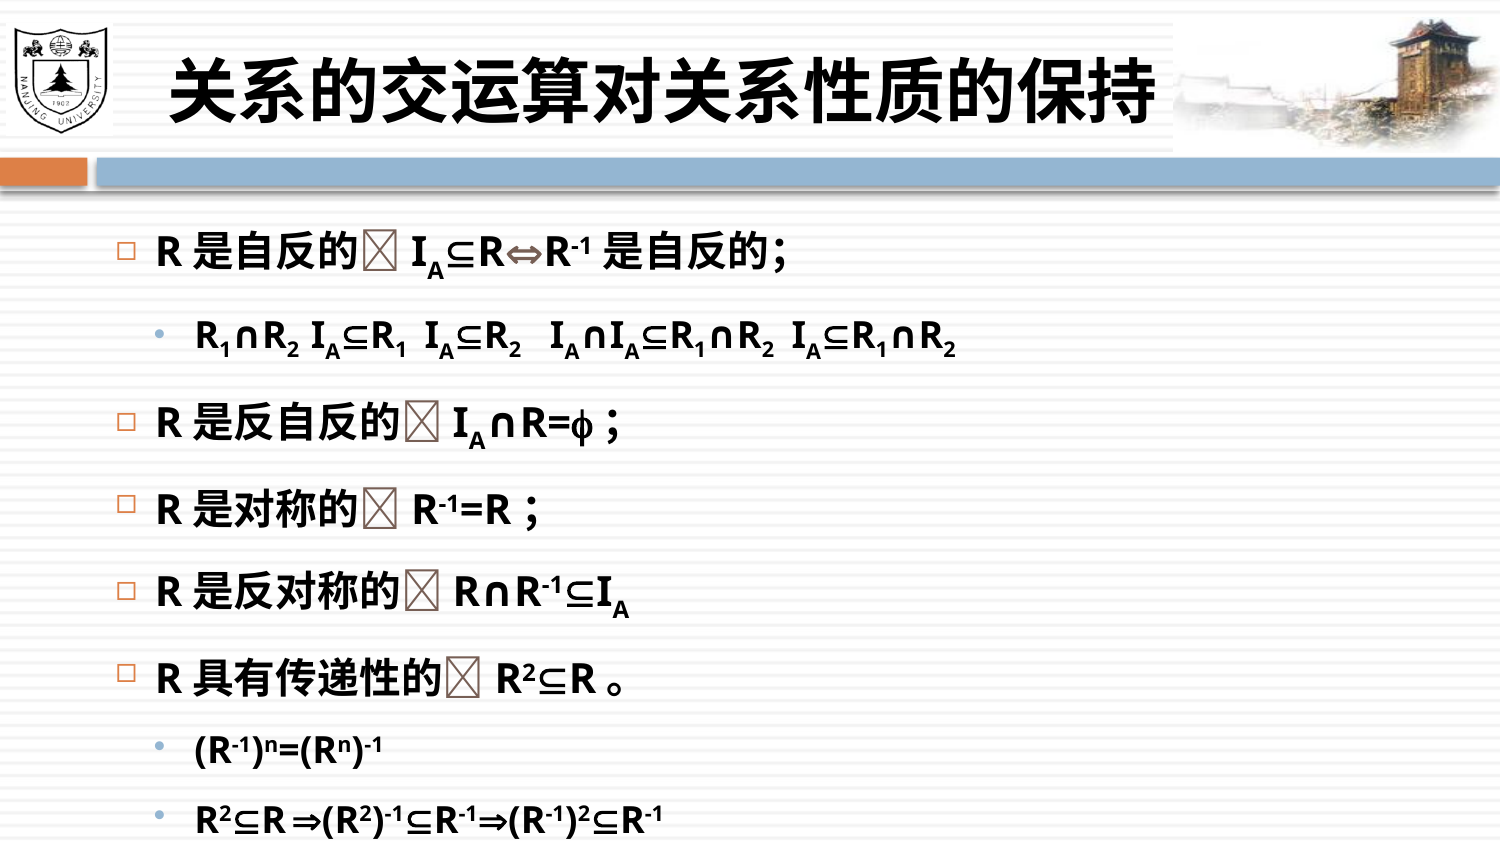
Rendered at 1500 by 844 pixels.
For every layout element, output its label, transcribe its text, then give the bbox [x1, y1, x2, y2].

picture [0, 0, 1500, 153]
picture [0, 192, 1500, 844]
title 关系的交运算对关系性质的保持 [152, 28, 1353, 150]
list R是自反的IARR-1是自反的； R1∩R2 IAR1 IAR2 IA∩IAR1∩R2 IAR1∩R2 R是反自反的IA∩R=； R是对称的R-1=R； R是反对称的R∩R-1IA R具有传递性的R2R。 (R-1)n=(Rn)-1 R2R (R2)-1R-1(R-1)2R-1 [100, 196, 1438, 750]
